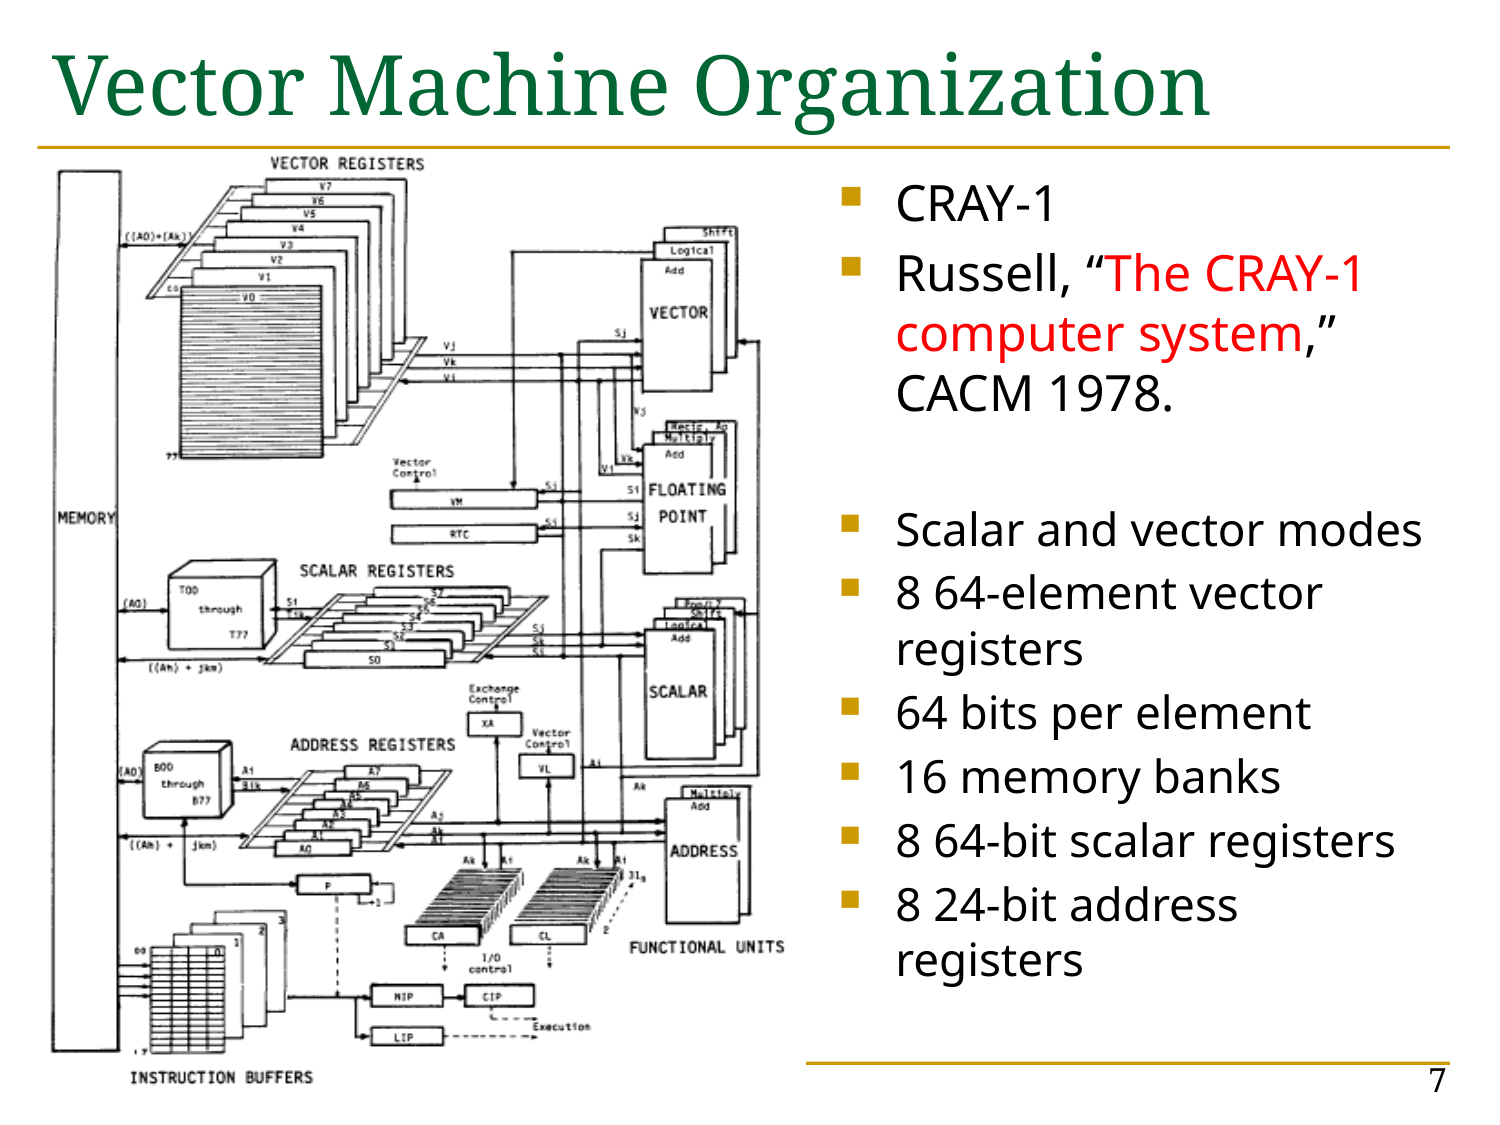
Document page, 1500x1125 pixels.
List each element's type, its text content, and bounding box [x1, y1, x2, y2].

picture [37, 152, 806, 1090]
list CRAY-1 Russell, “The CRAY-1 computer system,” CACM 1978. Scalar and vector modes 8 64-element vector registers 64 bits per element 16 memory banks 8 64-bit scalar registers 8 24-bit address registers [824, 163, 1450, 1016]
title Vector Machine Organization (CRAY-1) [37, 24, 1450, 200]
slide_number 7 [1111, 1036, 1462, 1112]
